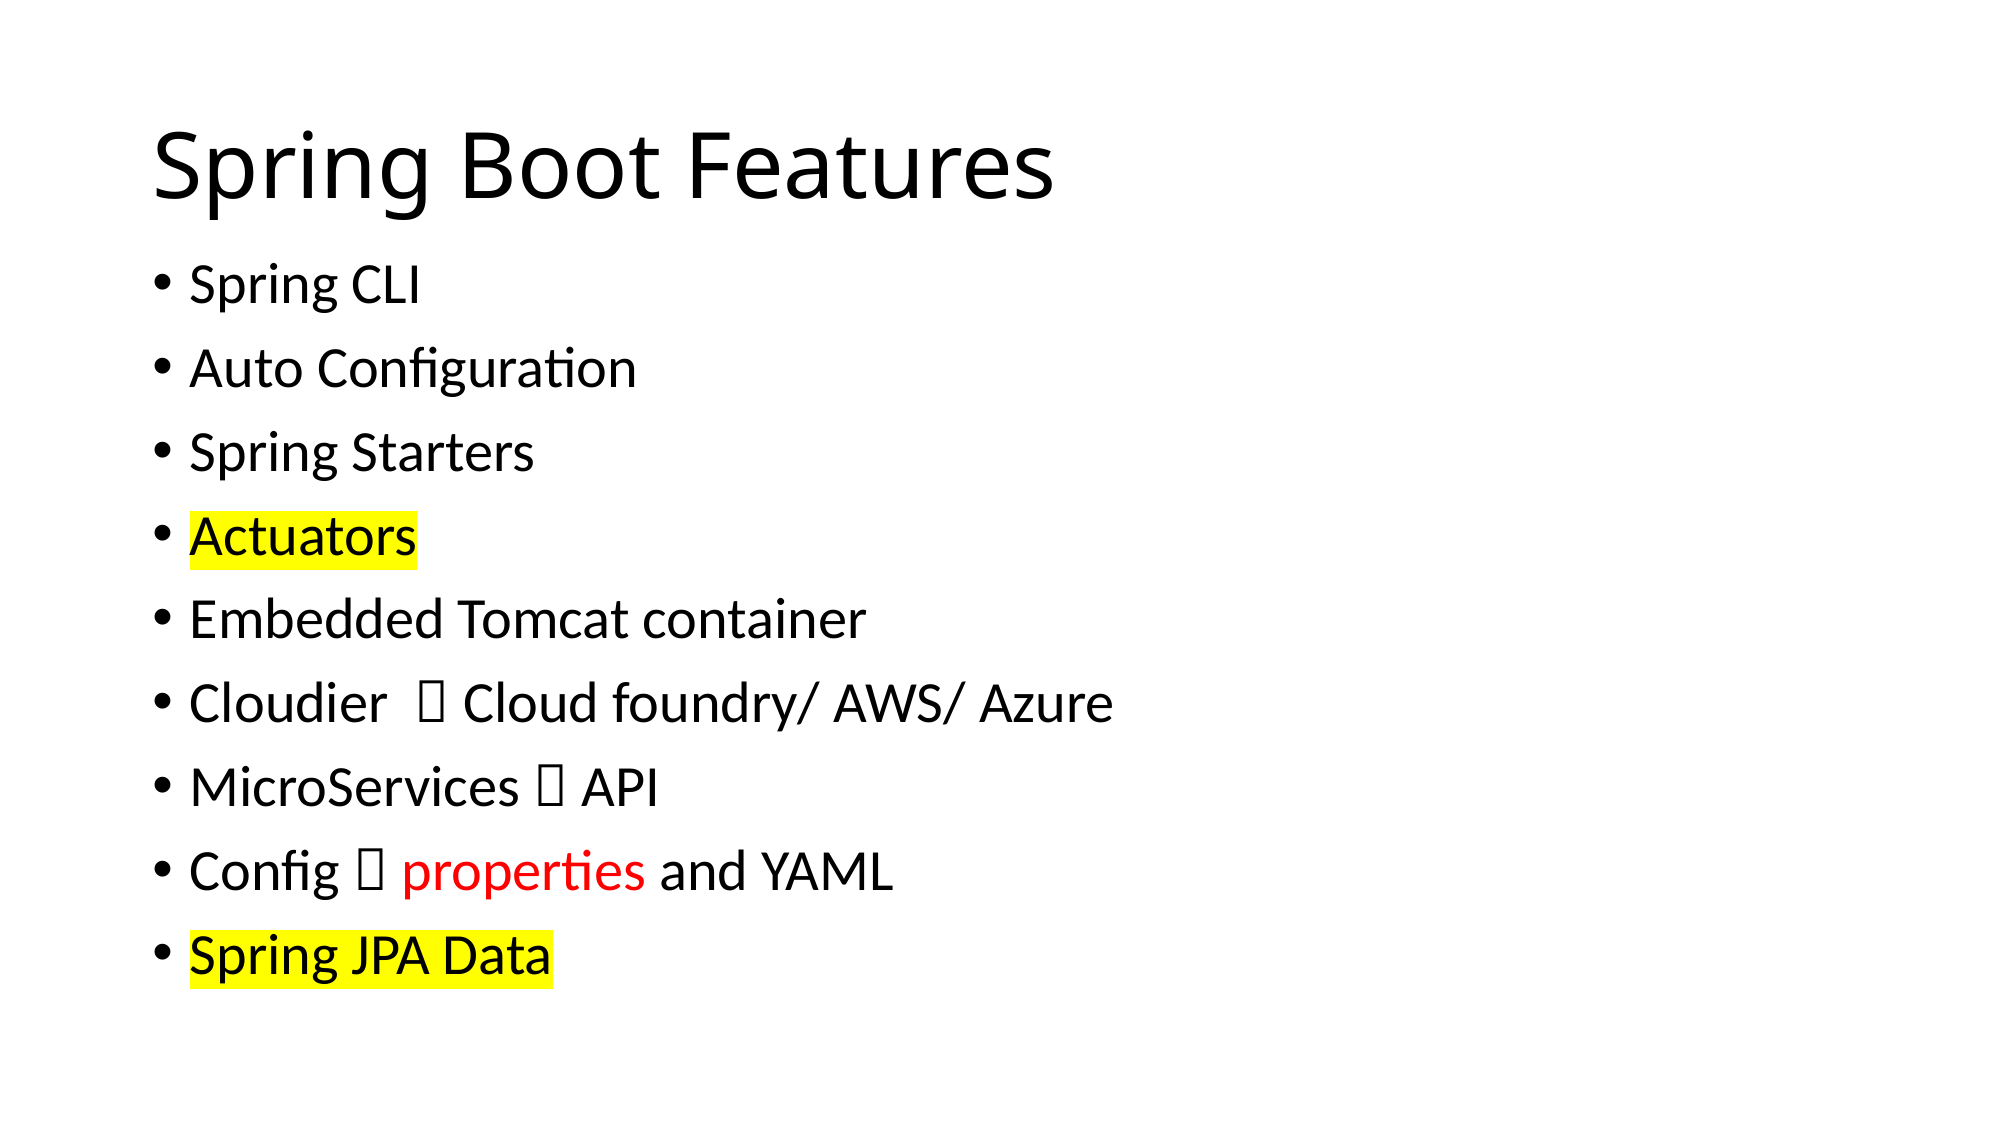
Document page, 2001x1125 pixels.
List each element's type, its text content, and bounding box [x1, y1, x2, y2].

list Spring CLI Auto Configuration Spring Starters Actuators Embedded Tomcat container Cloudier  Cloud foundry/ AWS/ Azure MicroServices  API Config  properties and YAML Spring JPA Data [137, 245, 1863, 1014]
title Spring Boot Features [137, 59, 1863, 245]
